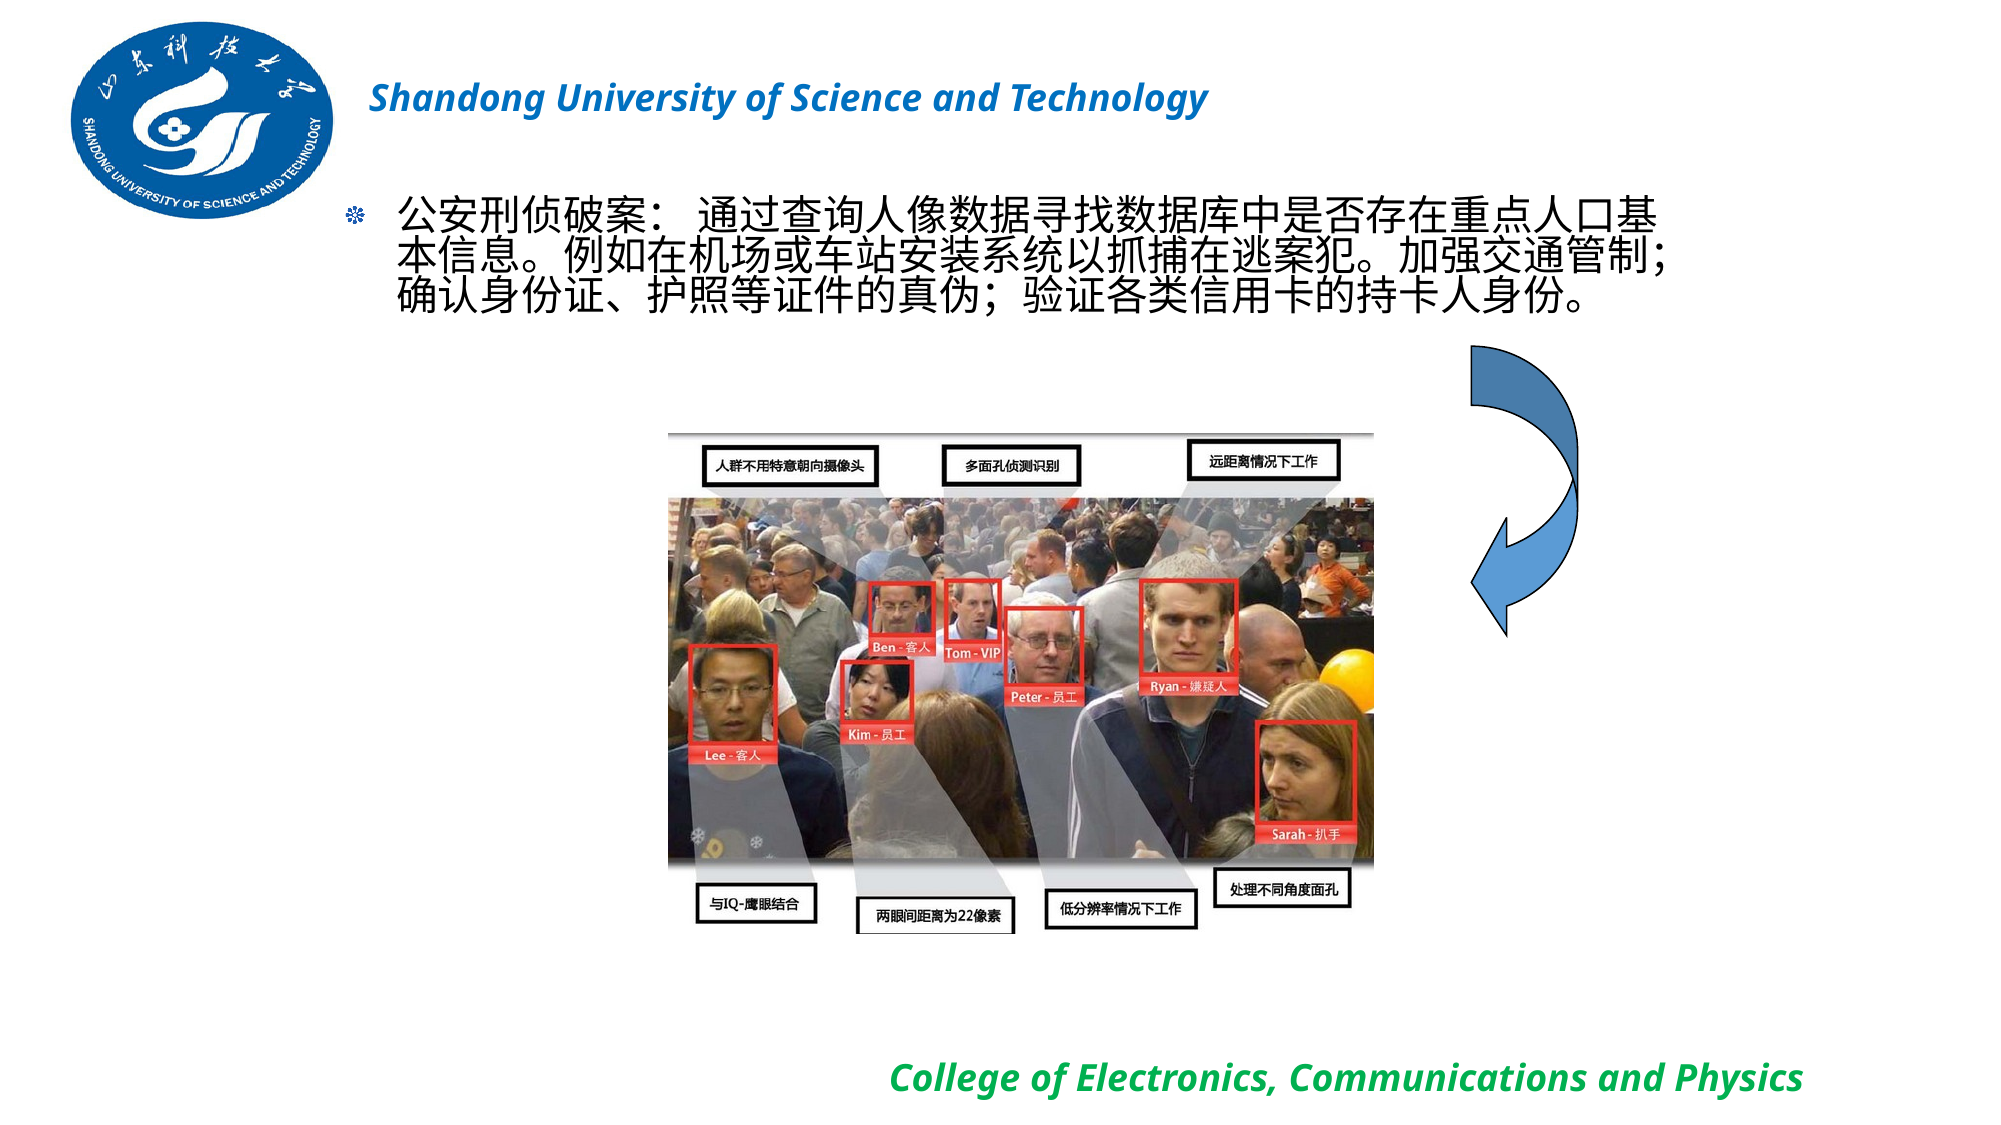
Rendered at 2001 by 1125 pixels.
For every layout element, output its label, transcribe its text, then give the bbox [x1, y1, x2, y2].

picture [668, 433, 1374, 934]
text_box 公安刑侦破案： 通过查询人像数据寻找数据库中是否存在重点人口基本信息。例如在机场或车站安装系统以抓捕在逃案犯。加强交通管制；确认身份证、护照等证件的真伪；验证各类信用卡的持卡人身份。 [324, 191, 1675, 934]
picture [339, 199, 370, 229]
text_box [1471, 346, 1578, 636]
picture [23, 19, 355, 220]
